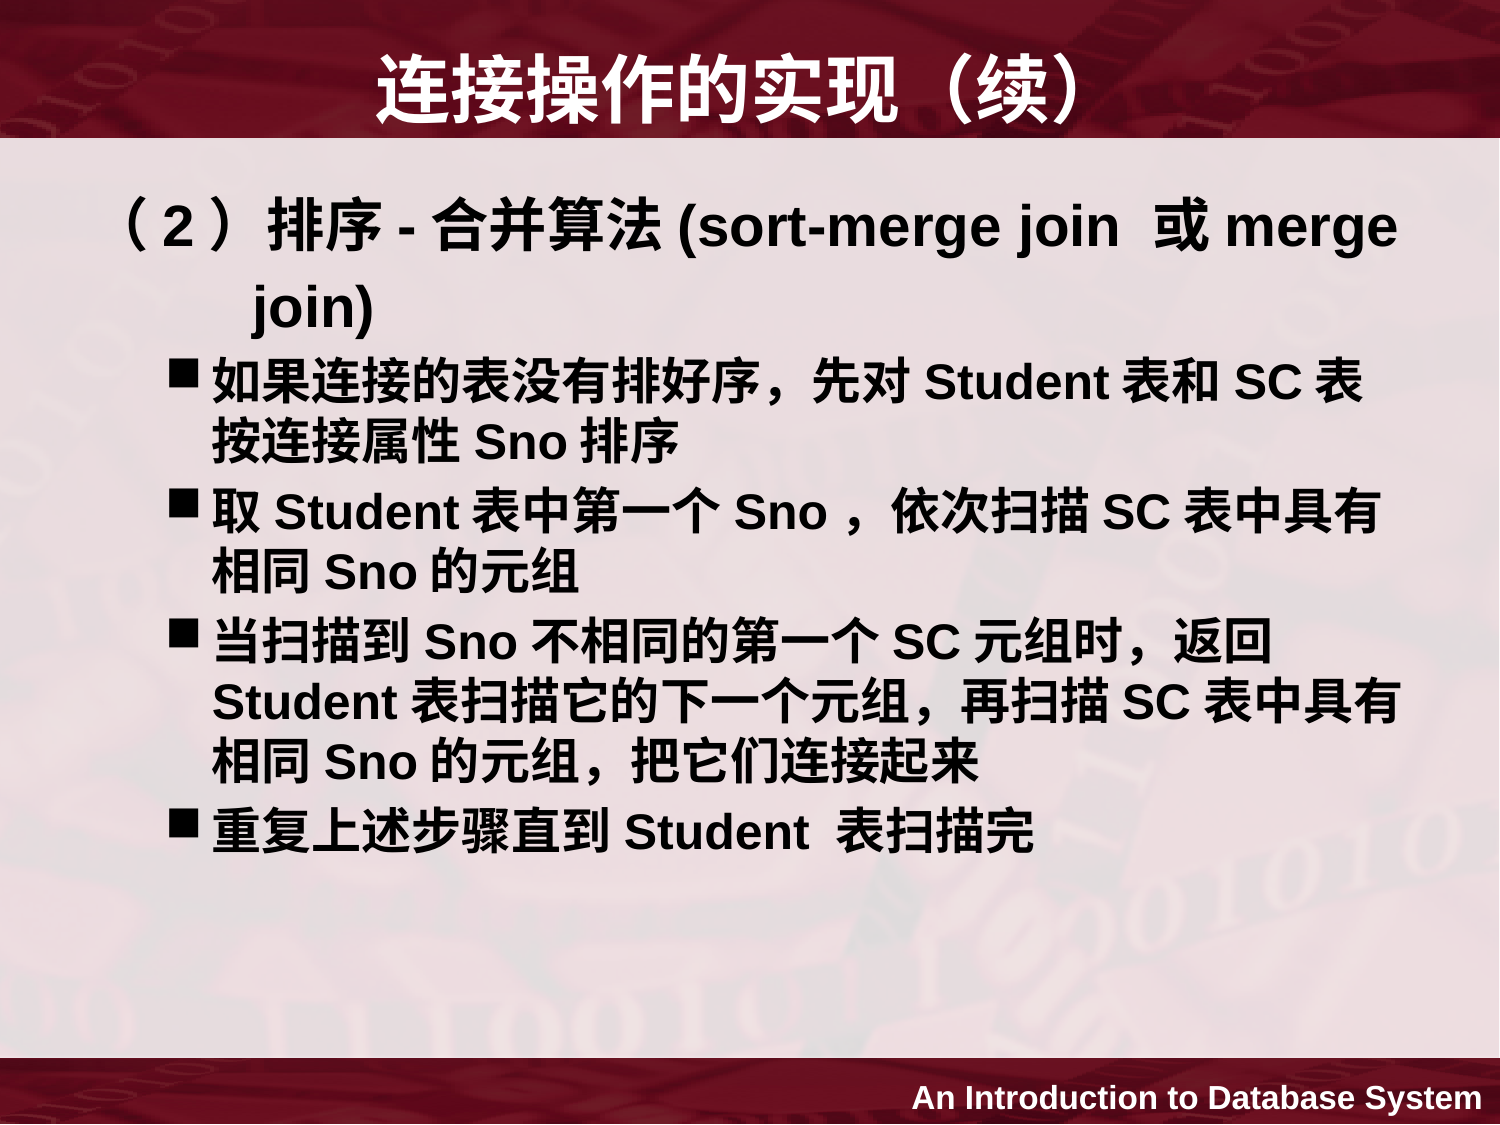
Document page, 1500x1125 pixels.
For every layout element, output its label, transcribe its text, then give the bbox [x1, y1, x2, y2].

title 连接操作的实现（续） [74, 0, 1426, 179]
list （2）排序-合并算法(sort-merge join 或merge join) 如果连接的表没有排好序，先对Student表和SC表按连接属性Sno排序 取Student表中第一个Sno，依次扫描SC表中具有相同Sno的元组 当扫描到Sno不相同的第一个SC元组时，返回Student表扫描它的下一个元组，再扫描SC表中具有相同Sno的元组，把它们连接起来 重复上述步骤直到Student 表扫描完 [74, 179, 1426, 1017]
picture [0, 0, 1500, 1124]
